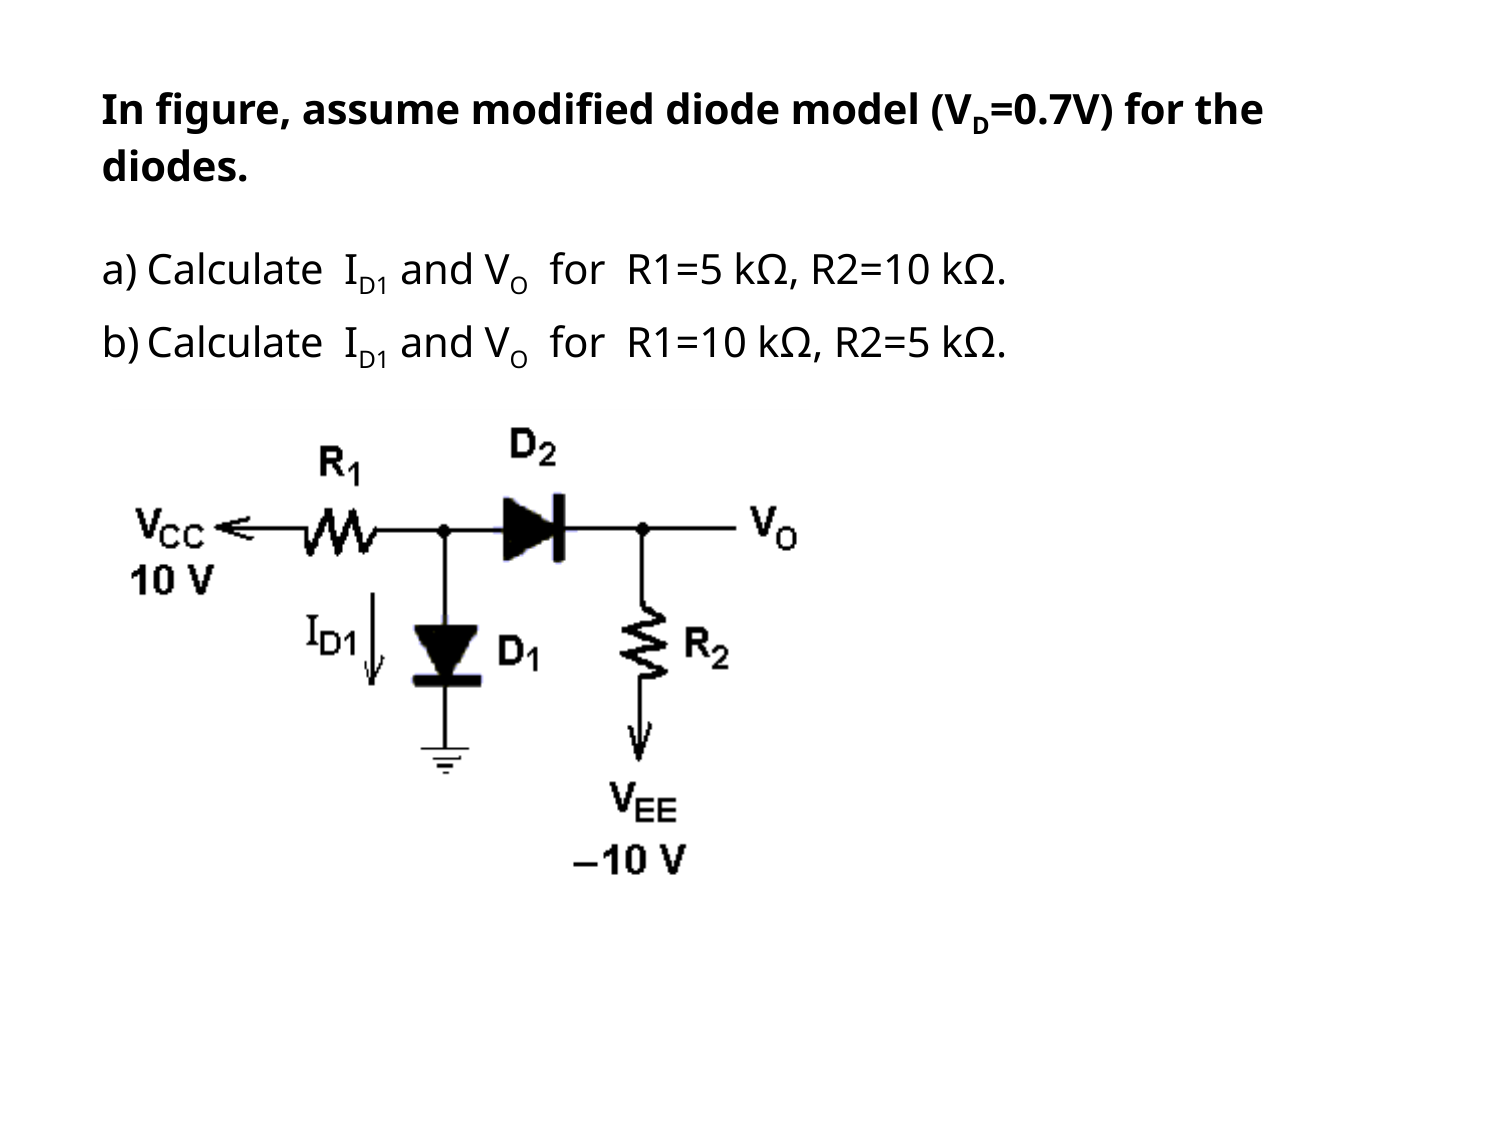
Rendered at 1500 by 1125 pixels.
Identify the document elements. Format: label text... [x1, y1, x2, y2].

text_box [111, 408, 810, 892]
text_box In figure, assume modified diode model (VD=0.7V) for the diodes. a) Calculate ID1 and VO for R1=5 kΩ, R2=10 kΩ. b) Calculate ID1 and VO for R1=10 kΩ, R2=5 kΩ. [84, 75, 1376, 381]
